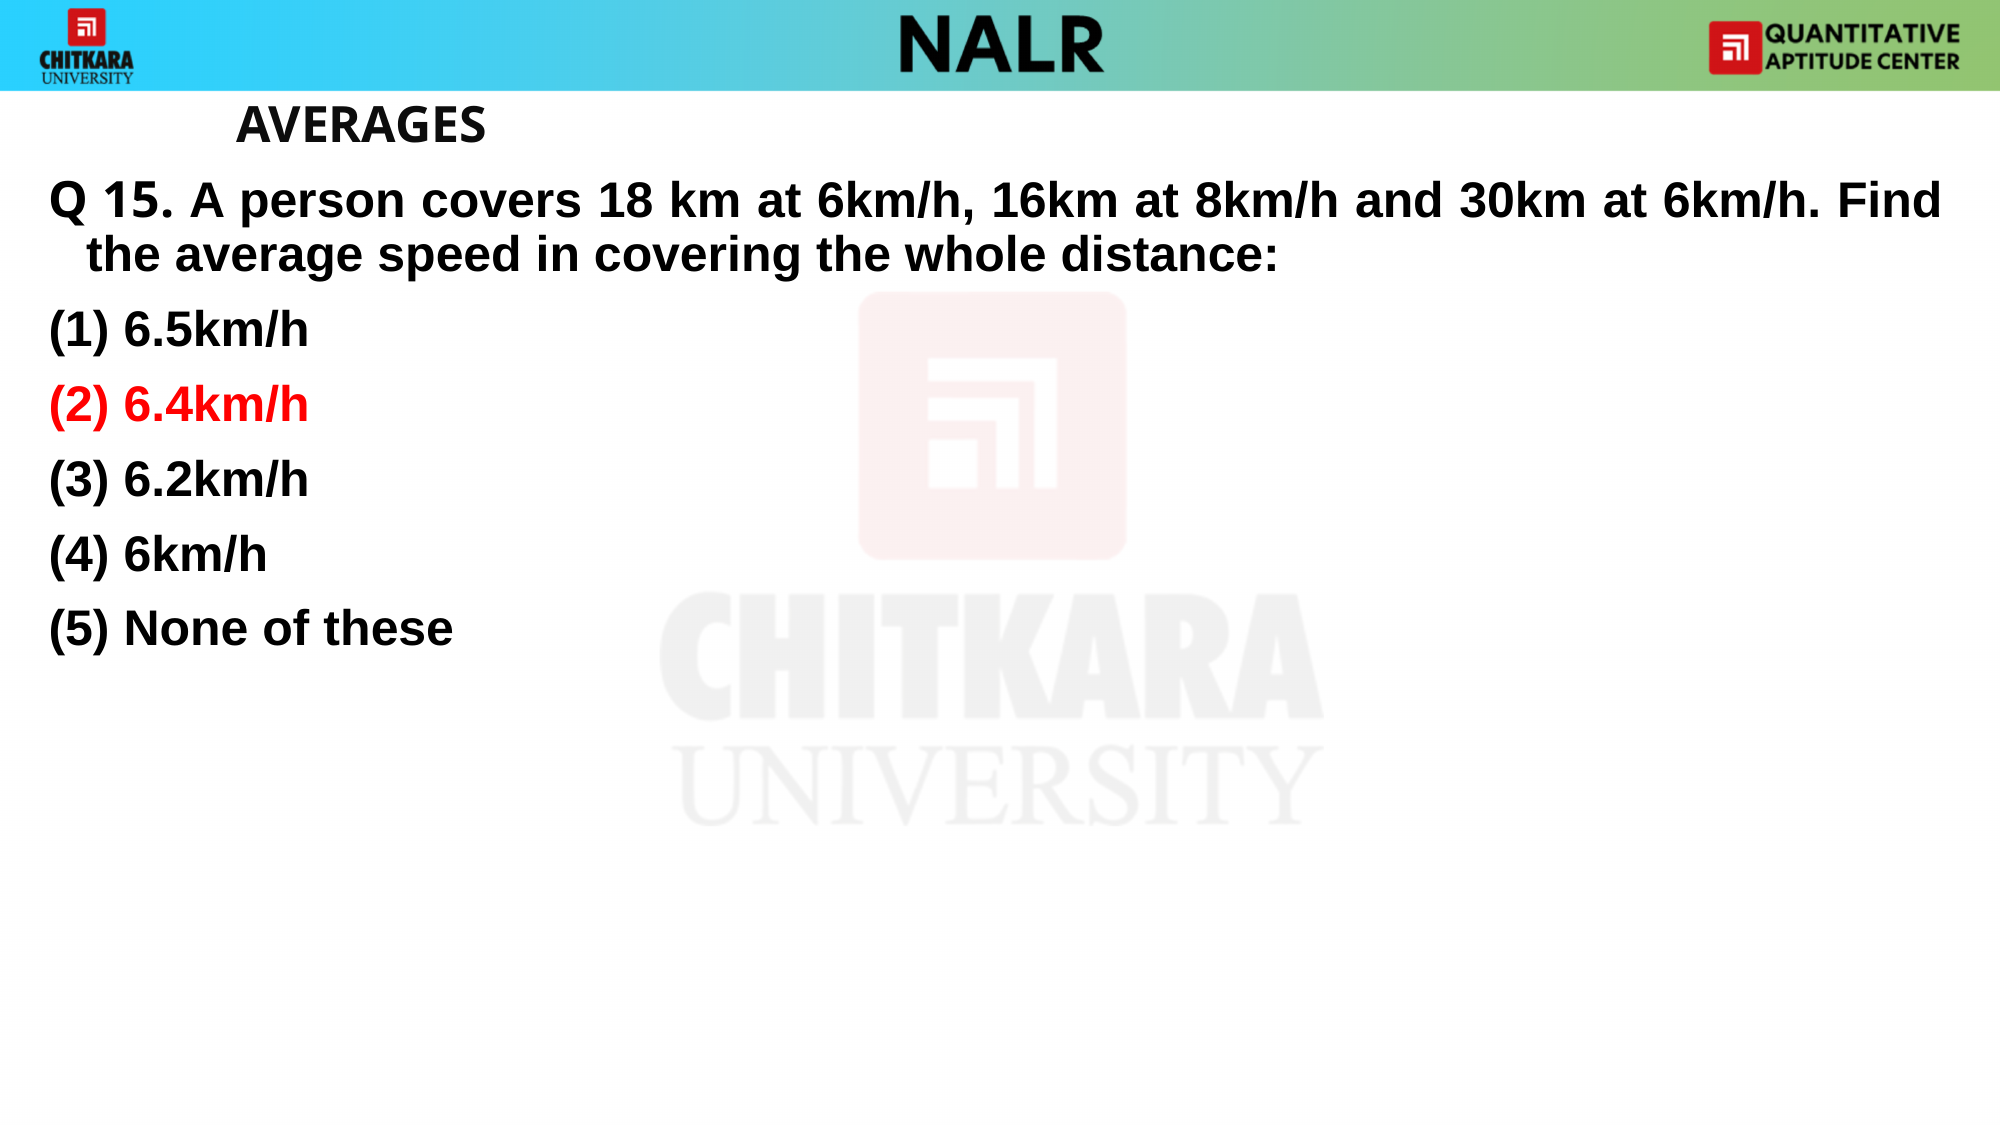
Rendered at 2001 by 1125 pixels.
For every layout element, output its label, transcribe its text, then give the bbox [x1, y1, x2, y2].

title [41, 31, 1959, 92]
picture [0, 0, 2000, 1125]
list AVERAGES Q 15. A person covers 18 km at 6km/h, 16km at 8km/h and 30km at 6km/h. Find the average speed in covering the whole distance: 6.5km/h (2) 6.4km/h (3) 6.2km/h (4) 6km/h (5) None of these [33, 92, 1959, 1053]
